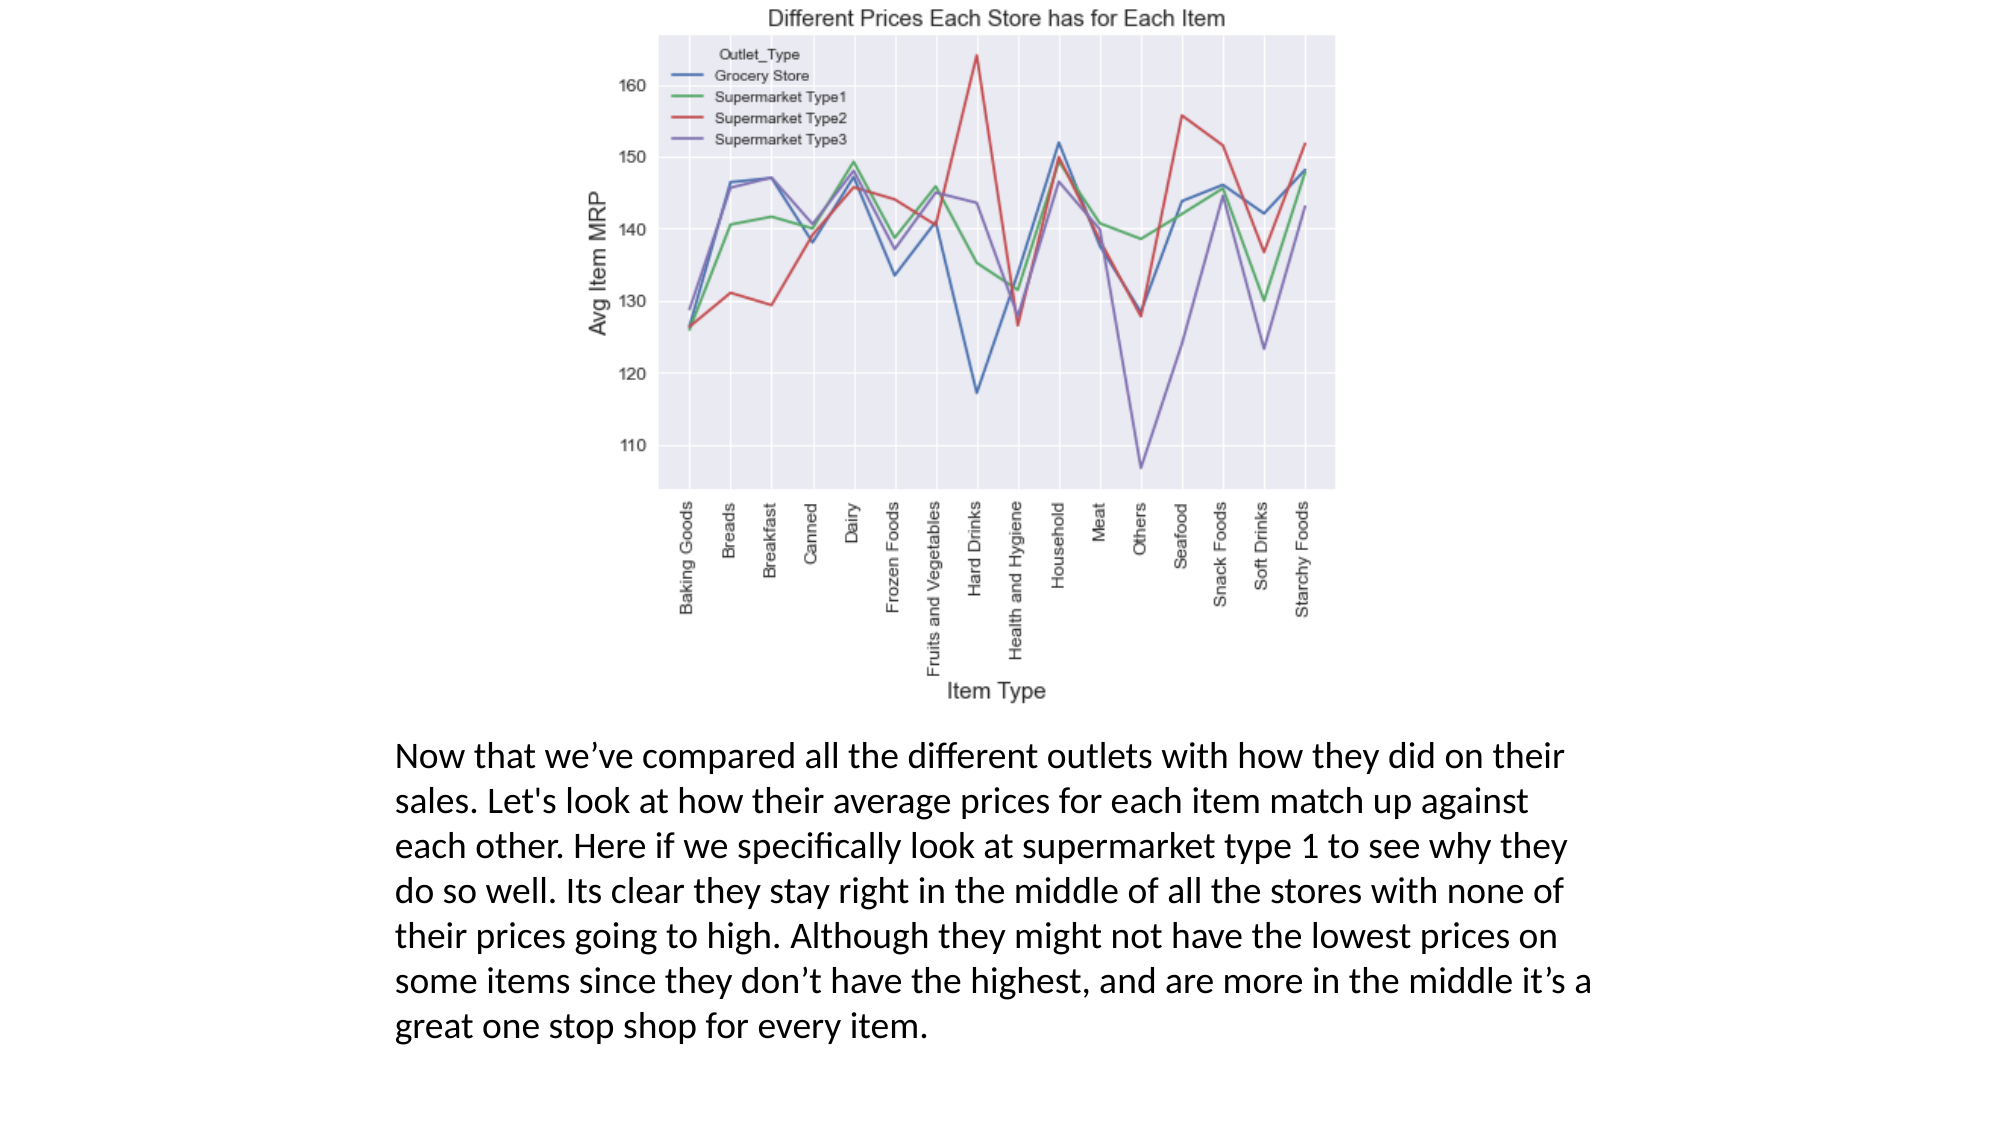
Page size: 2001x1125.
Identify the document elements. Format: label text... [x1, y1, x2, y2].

text_box Now that we’ve compared all the different outlets with how they did on their sales. Let's look at how their average prices for each item match up against each other. Here if we specifically look at supermarket type 1 to see why they do so well. Its clear they stay right in the middle of all the stores with none of their prices going to high. Although they might not have the lowest prices on some items since they don’t have the highest, and are more in the middle it’s a great one stop shop for every item. [379, 723, 1620, 1054]
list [580, 0, 1346, 714]
